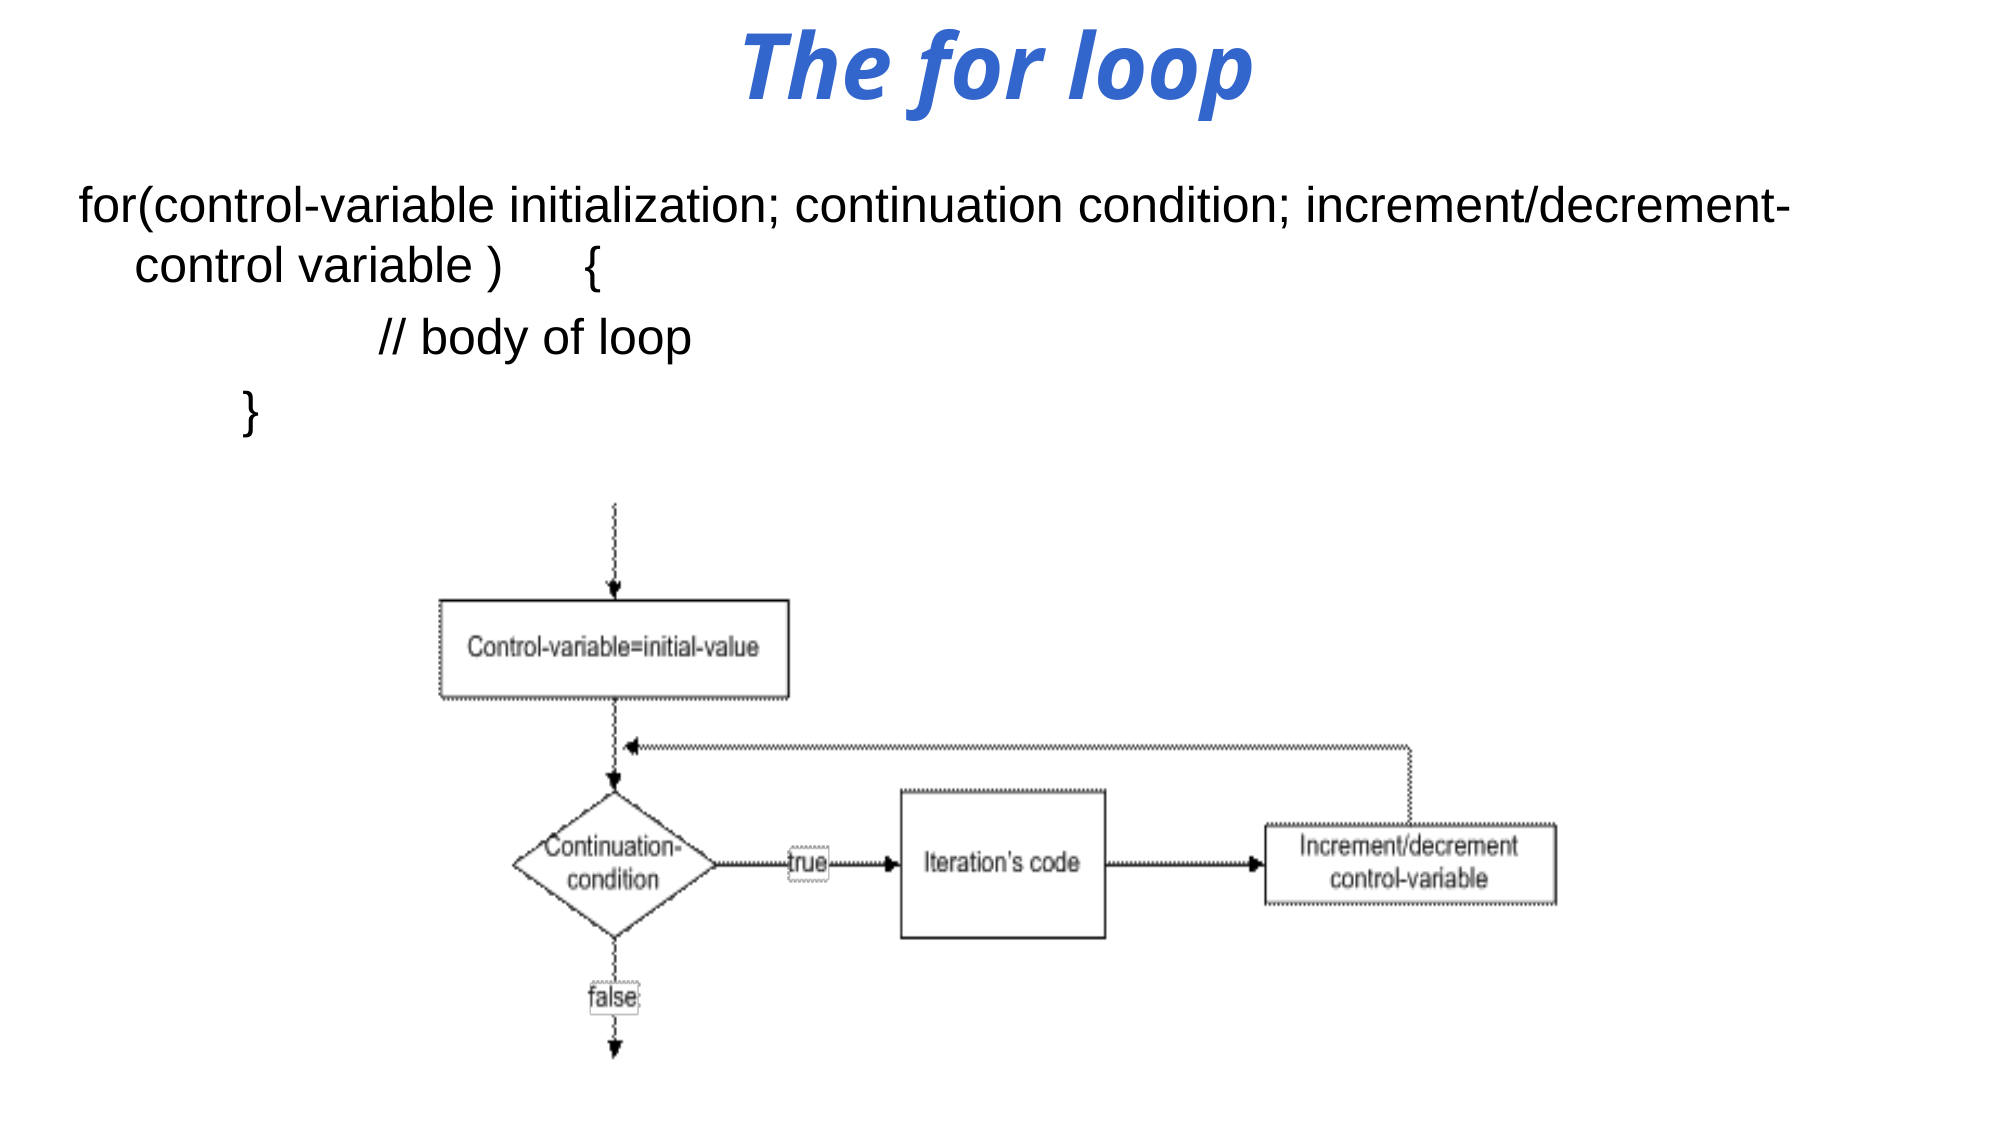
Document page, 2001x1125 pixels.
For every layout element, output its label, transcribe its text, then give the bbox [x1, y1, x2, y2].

text_box The for loop [249, 0, 1745, 125]
text_box for(control-variable initialization; continuation condition; increment/decrement-control variable ) { // body of loop } e } [63, 164, 1909, 532]
picture [437, 478, 1562, 1088]
